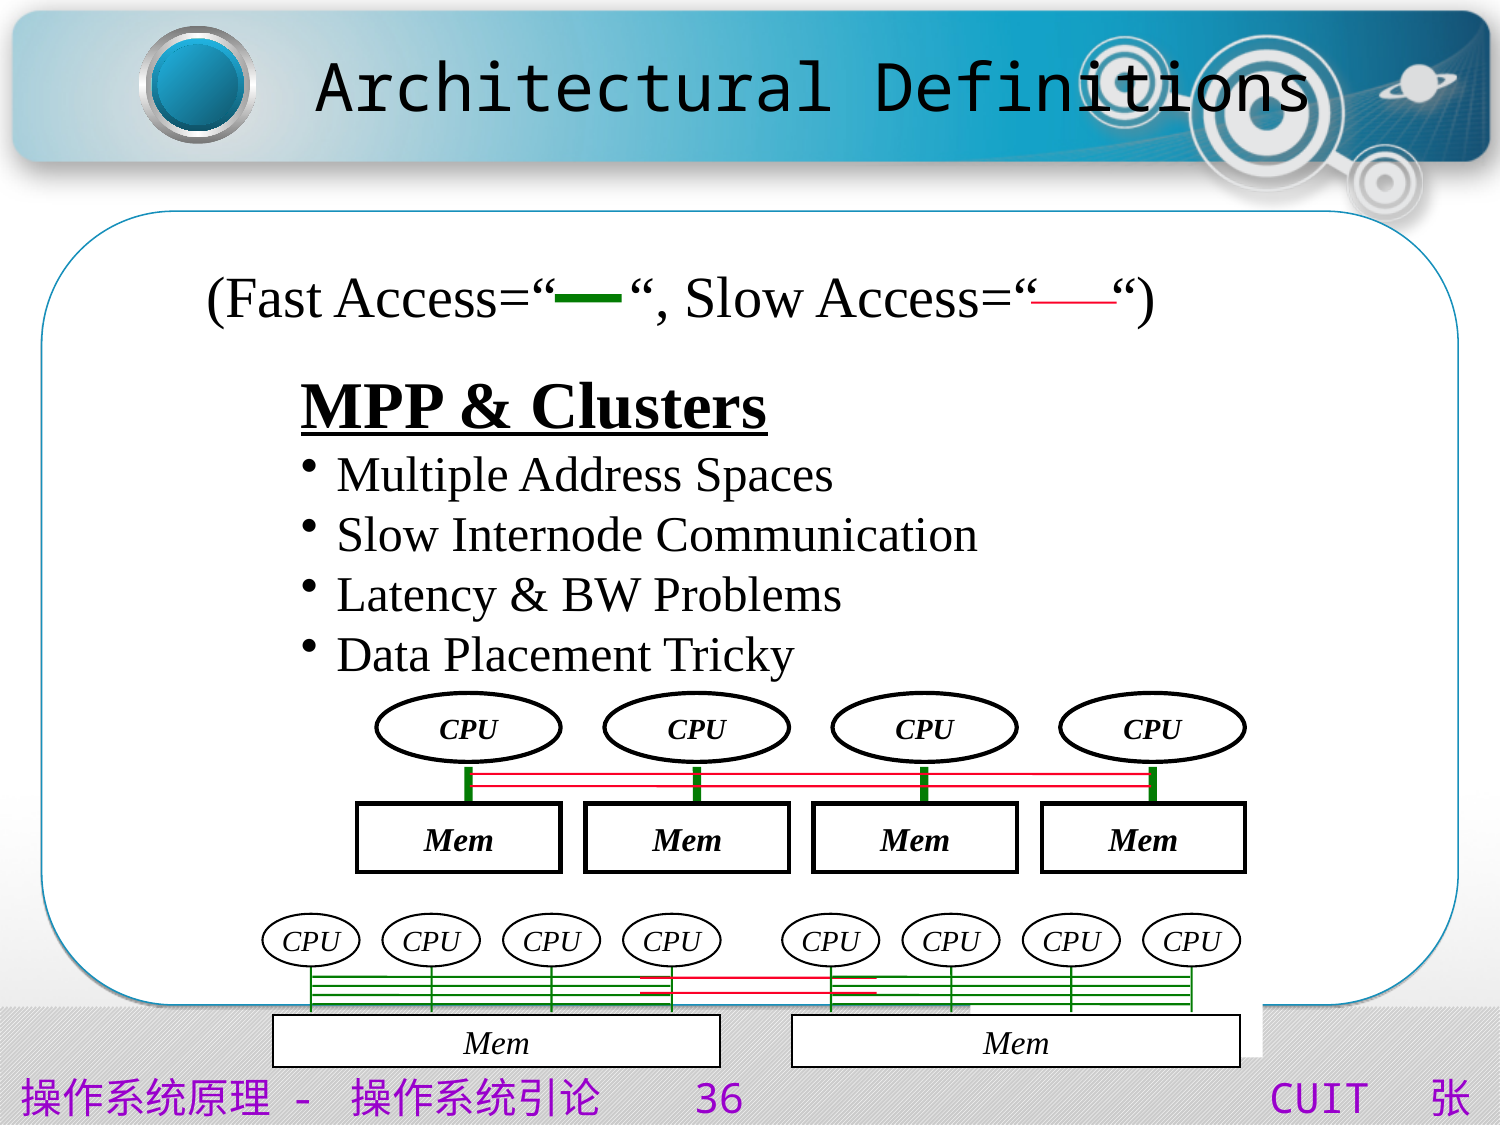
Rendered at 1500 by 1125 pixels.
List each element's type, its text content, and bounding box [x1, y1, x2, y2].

picture [0, 0, 1500, 1006]
title Architectural Definitions [174, 37, 1454, 225]
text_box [262, 692, 1263, 1068]
text_box MPP & Clusters Multiple Address Spaces Slow Internode Communication Latency & BW Problems Data Placement Tricky [285, 354, 994, 689]
text_box (Fast Access=“ “, Slow Access=“ “) [191, 252, 1172, 337]
